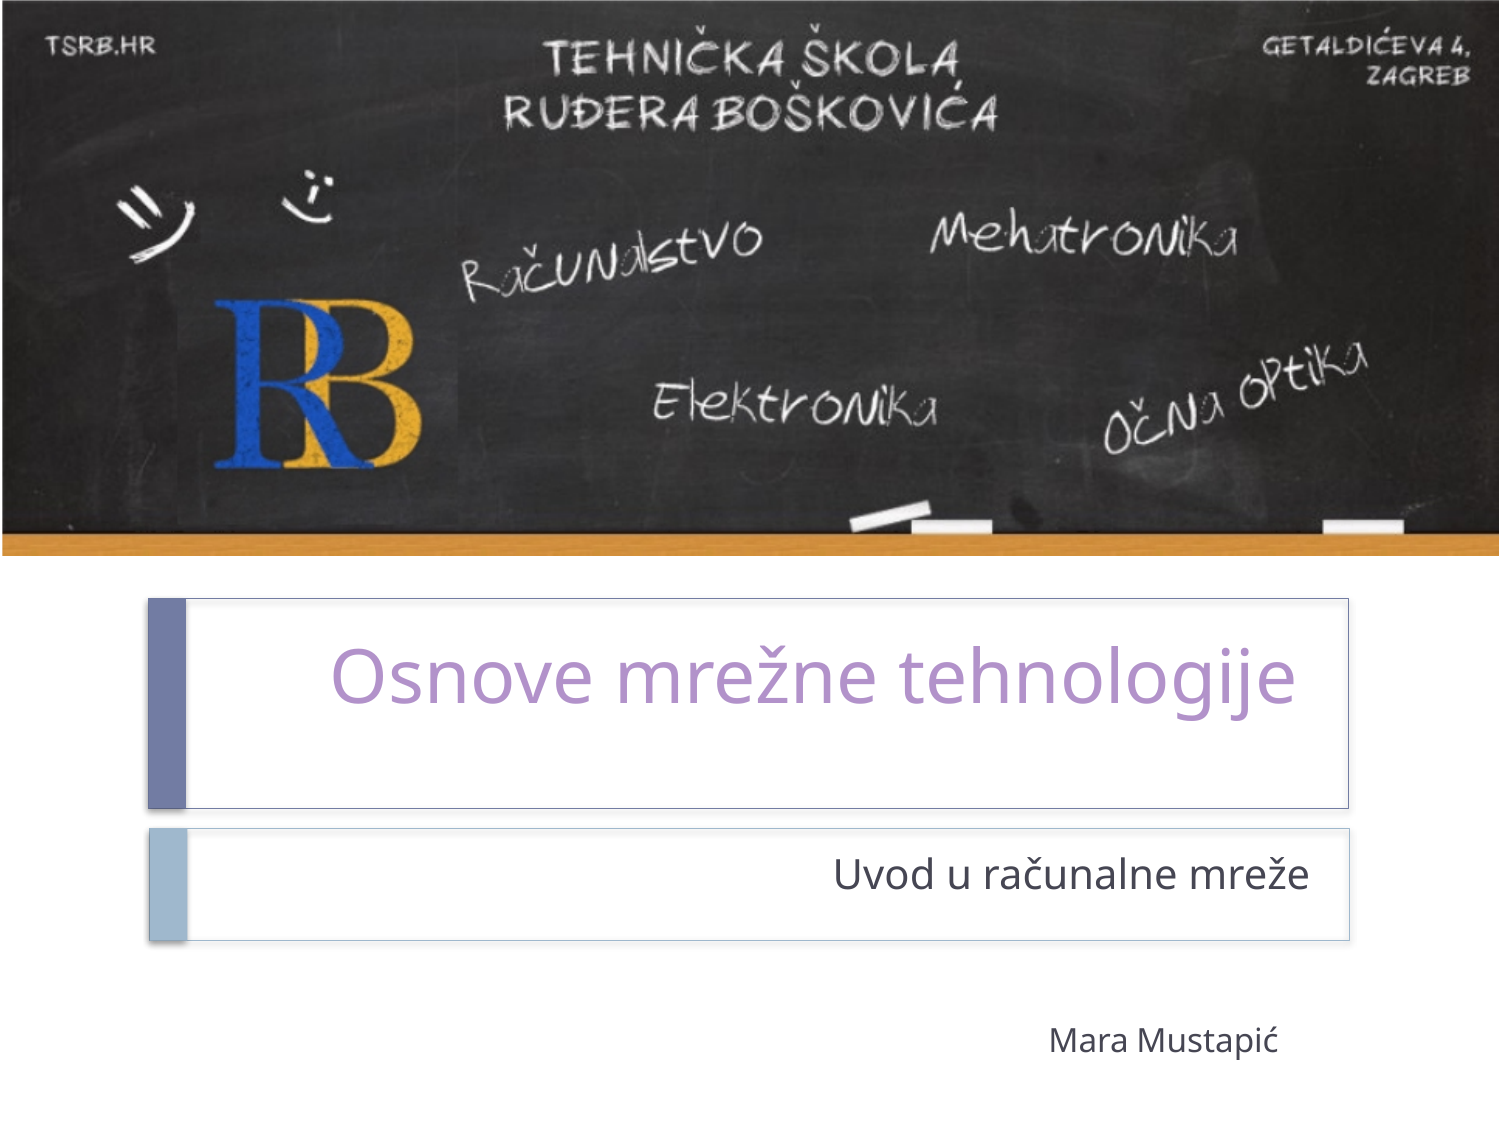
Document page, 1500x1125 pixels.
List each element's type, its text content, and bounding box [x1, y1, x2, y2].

text_box Mara Mustapić [1033, 1011, 1471, 1067]
title Osnove mrežne tehnologije [187, 621, 1313, 785]
picture [1, 0, 1499, 556]
subtitle Uvod u računalne mreže [200, 840, 1325, 929]
